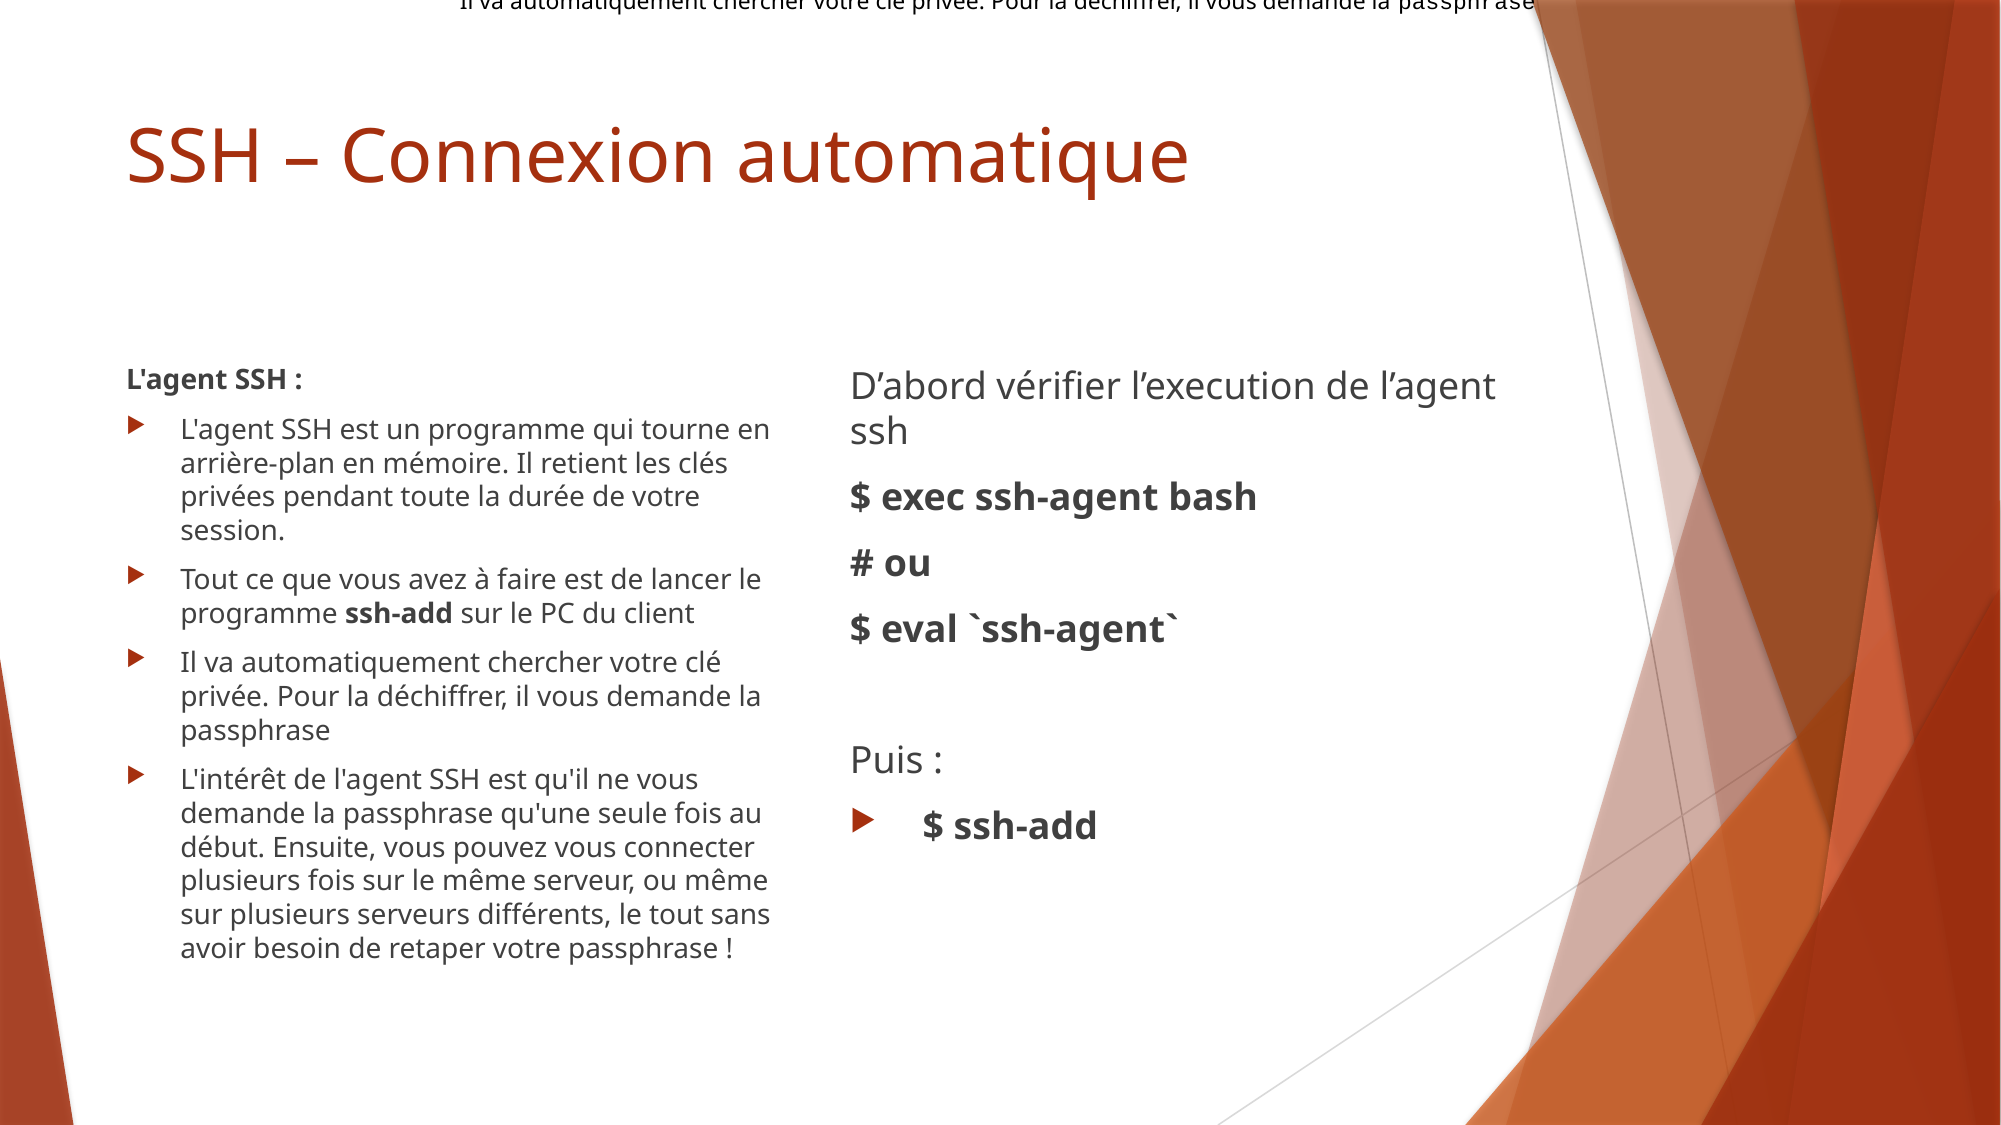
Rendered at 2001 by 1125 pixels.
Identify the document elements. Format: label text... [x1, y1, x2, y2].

list L'agent SSH : L'agent SSH est un programme qui tourne en arrière-plan en mémoire. Il retient les clés privées pendant toute la durée de votre session. Tout ce que vous avez à faire est de lancer le programme ssh-add sur le PC du client Il va automatiquement chercher votre clé privée. Pour la déchiffrer, il vous demande la passphrase L'intérêt de l'agent SSH est qu'il ne vous demande la passphrase qu'une seule fois au début. Ensuite, vous pouvez vous connecter plusieurs fois sur le même serveur, ou même sur plusieurs serveurs différents, le tout sans avoir besoin de retaper votre passphrase ! [111, 354, 798, 992]
title SSH – Connexion automatique [111, 99, 1522, 317]
text_box Il va automatiquement chercher votre clé privée. Pour la déchiffrer, il vous demande la passphrase [444, 0, 1555, 22]
list D’abord vérifier l’execution de l’agent ssh $ exec ssh-agent bash # ou $ eval `ssh-agent` Puis : $ ssh-add [834, 354, 1522, 992]
